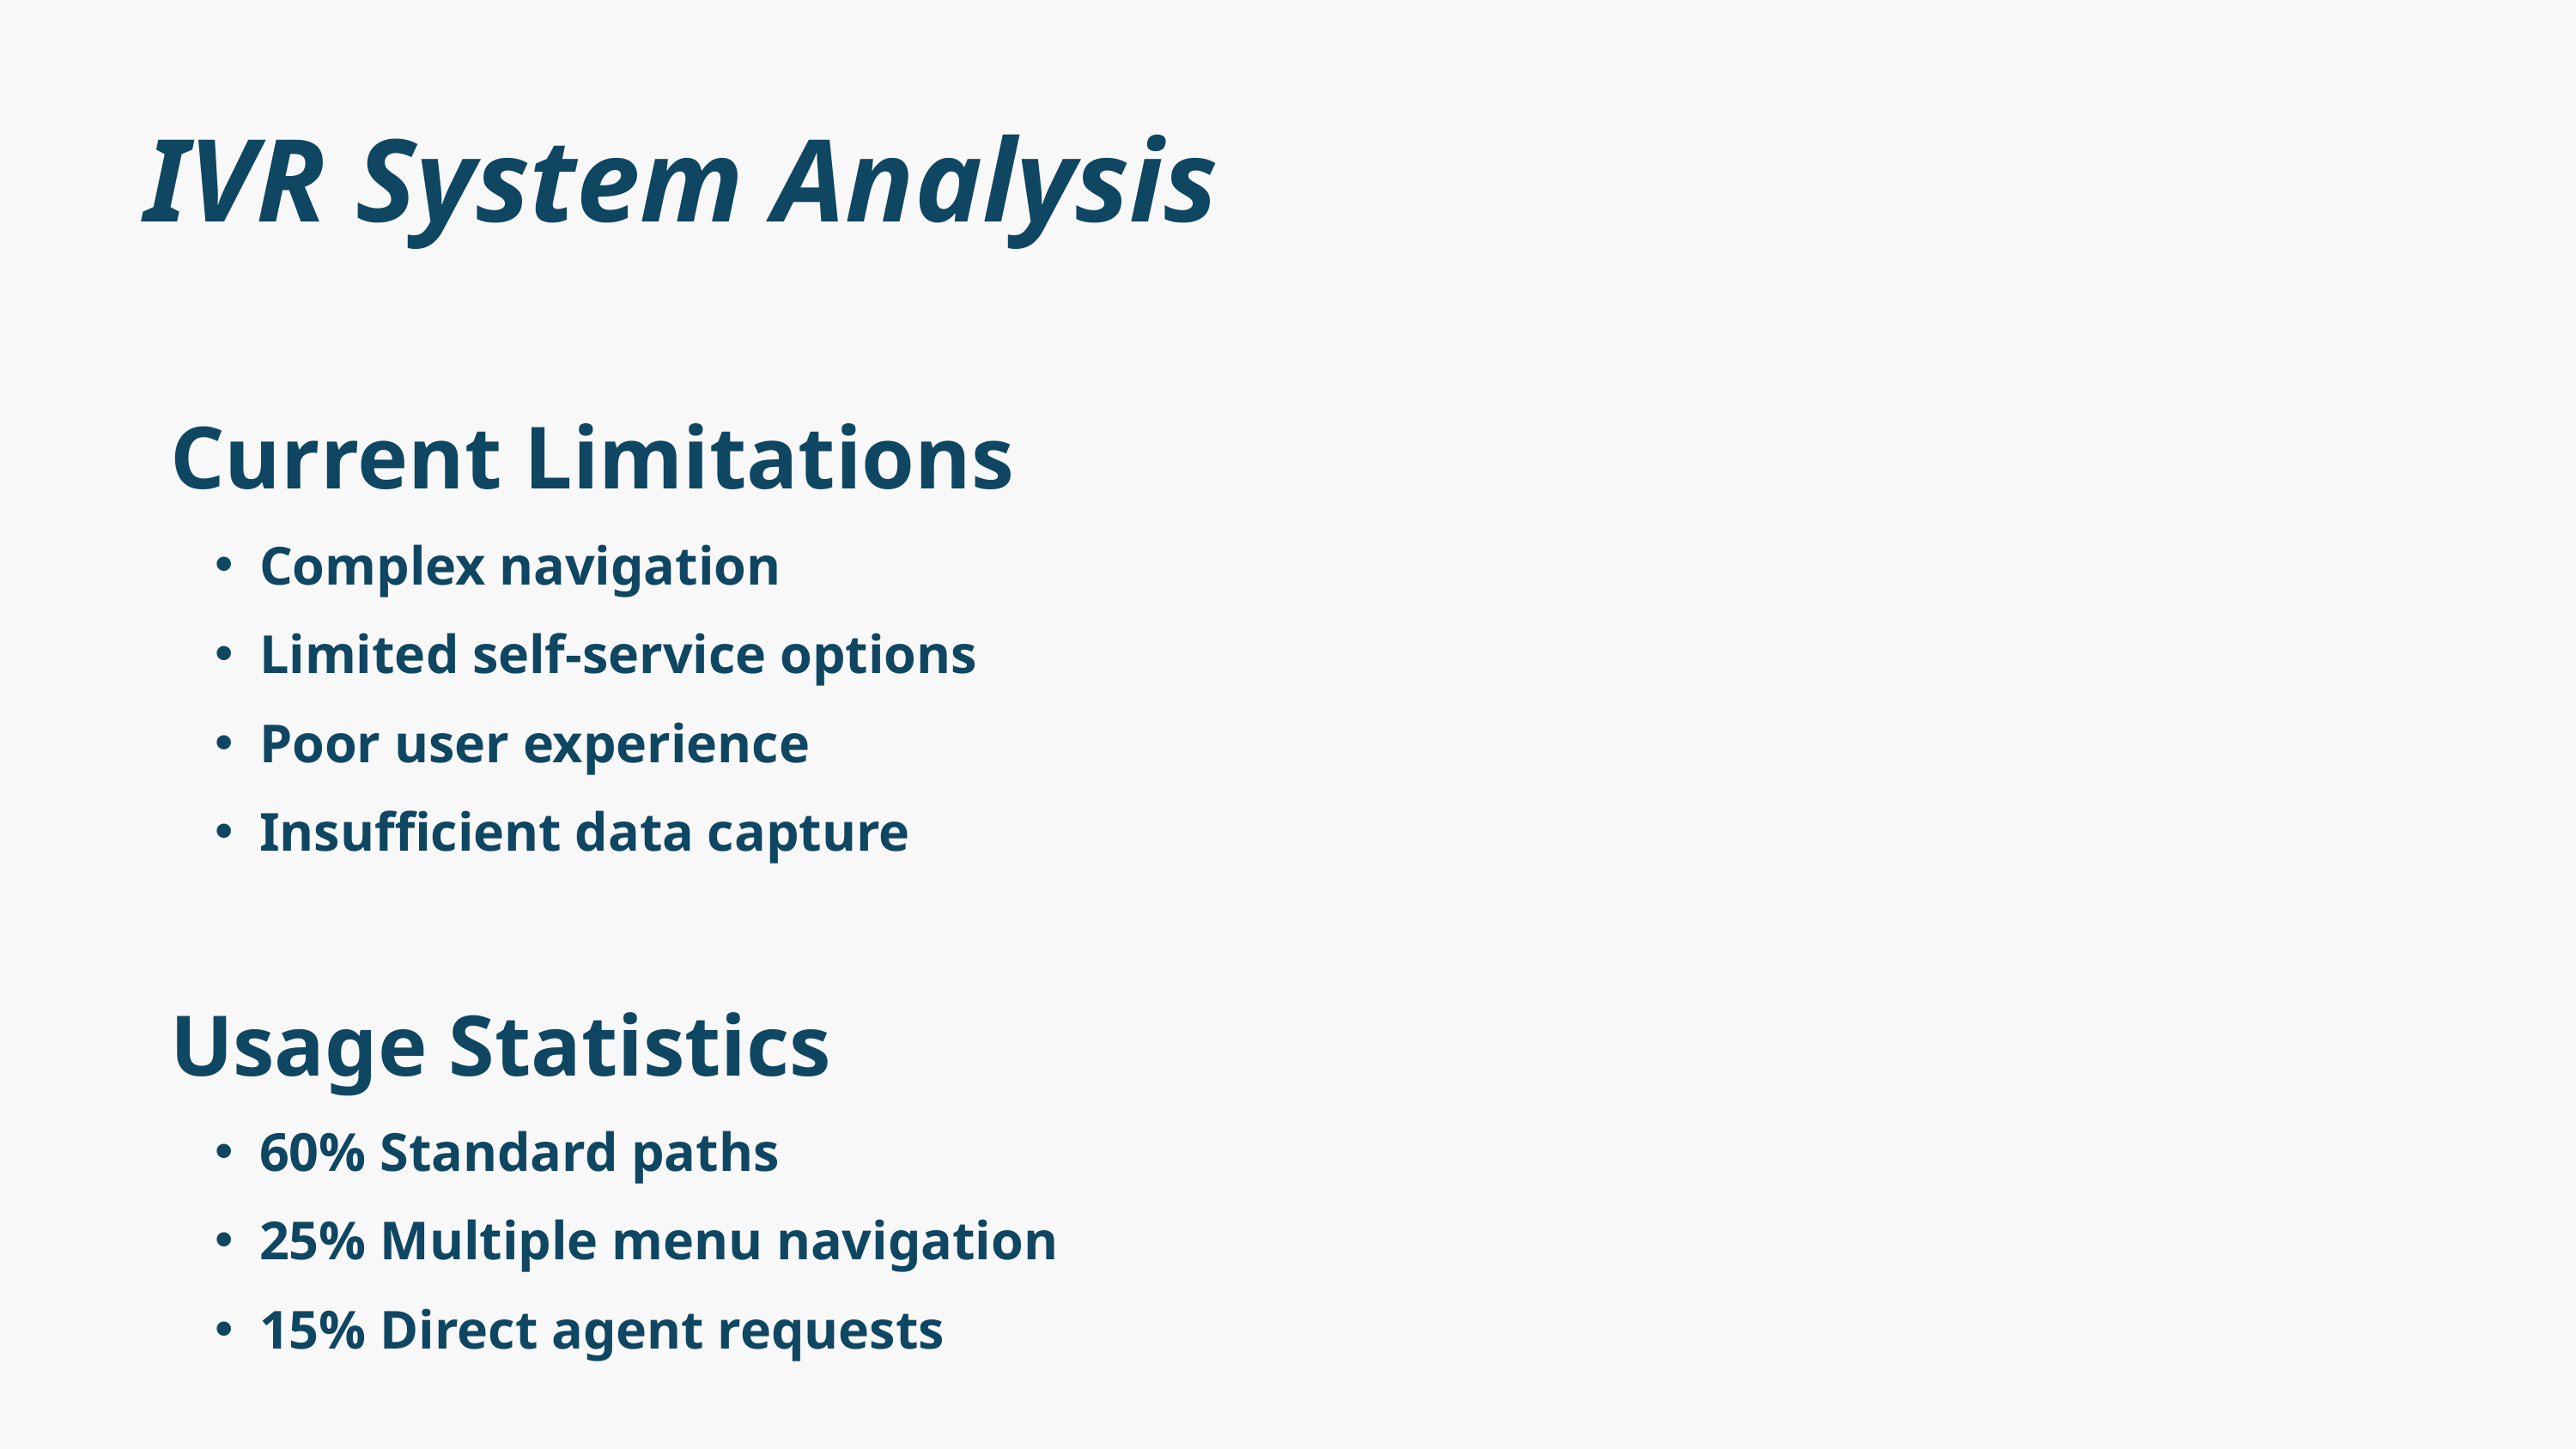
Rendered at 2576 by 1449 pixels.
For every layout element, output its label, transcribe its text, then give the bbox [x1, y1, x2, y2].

text_box IVR System Analysis [144, 84, 1771, 246]
text_box Current Limitations Complex navigation Limited self-service options Poor user experience Insufficient data capture Usage Statistics 60% Standard paths 25% Multiple menu navigation 15% Direct agent requests [170, 360, 1975, 1416]
